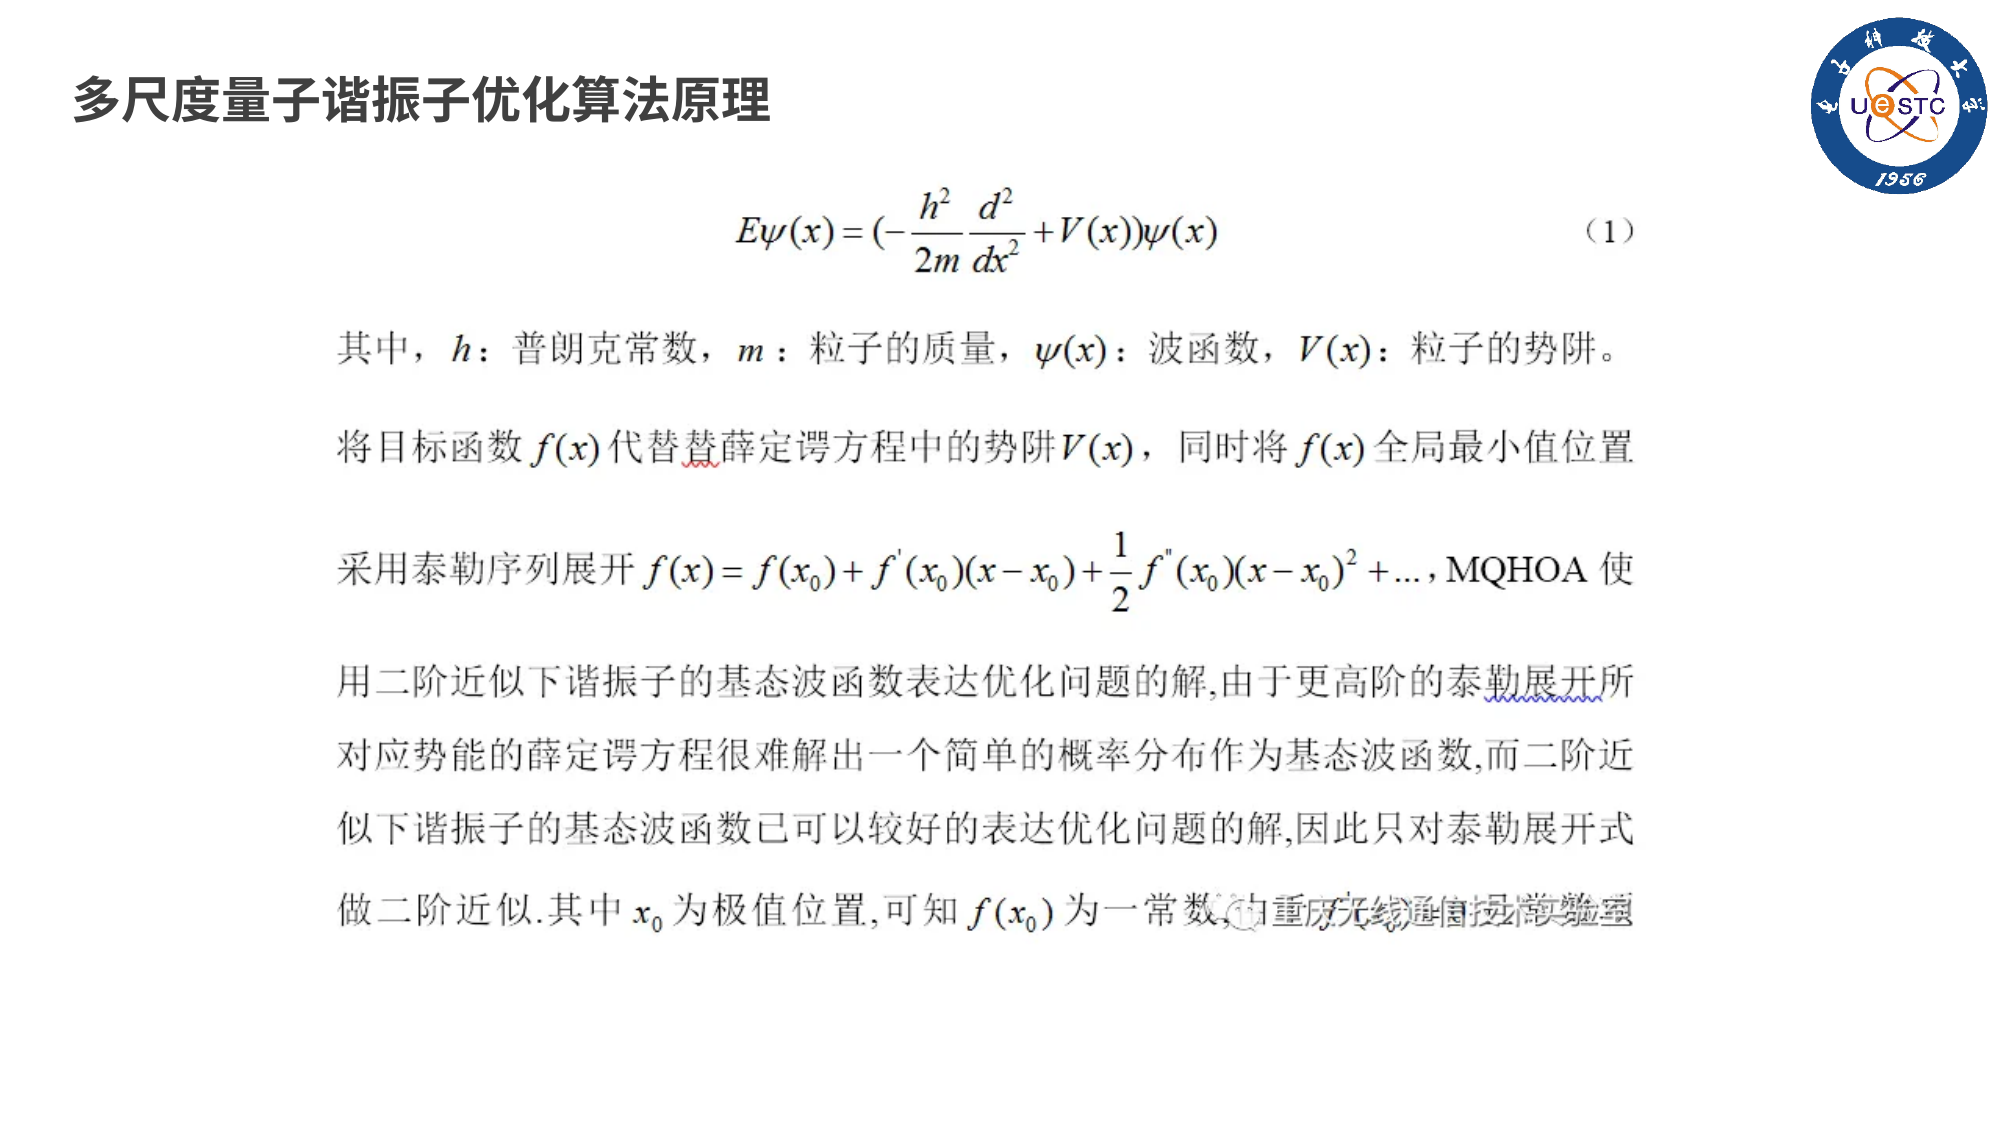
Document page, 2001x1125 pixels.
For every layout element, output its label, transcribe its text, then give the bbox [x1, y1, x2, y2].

text_box 多尺度量子谐振子优化算法原理 [56, 60, 787, 136]
picture [325, 155, 1675, 970]
picture [1801, 7, 1999, 204]
